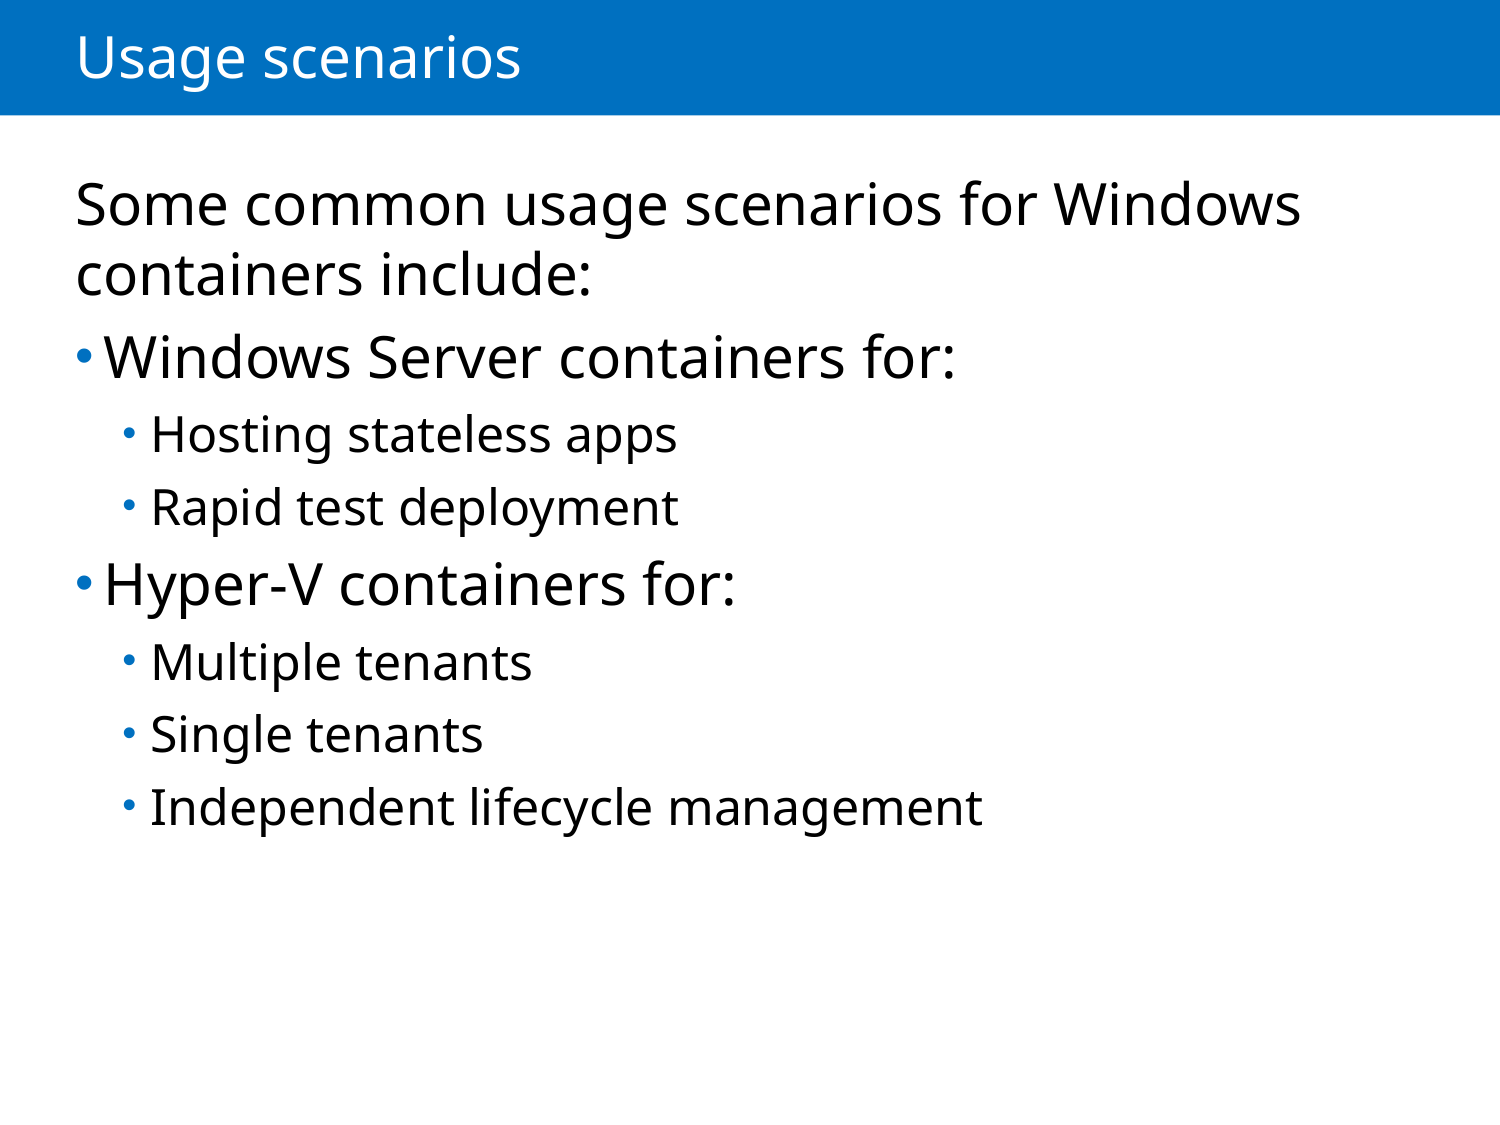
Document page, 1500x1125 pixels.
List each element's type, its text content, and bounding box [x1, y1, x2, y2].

title Usage scenarios [75, 0, 1351, 122]
text_box Some common usage scenarios for Windows containers include: Windows Server containers for: Hosting stateless apps Rapid test deployment Hyper-V containers for: Multiple tenants Single tenants Independent lifecycle management [75, 167, 1408, 1012]
